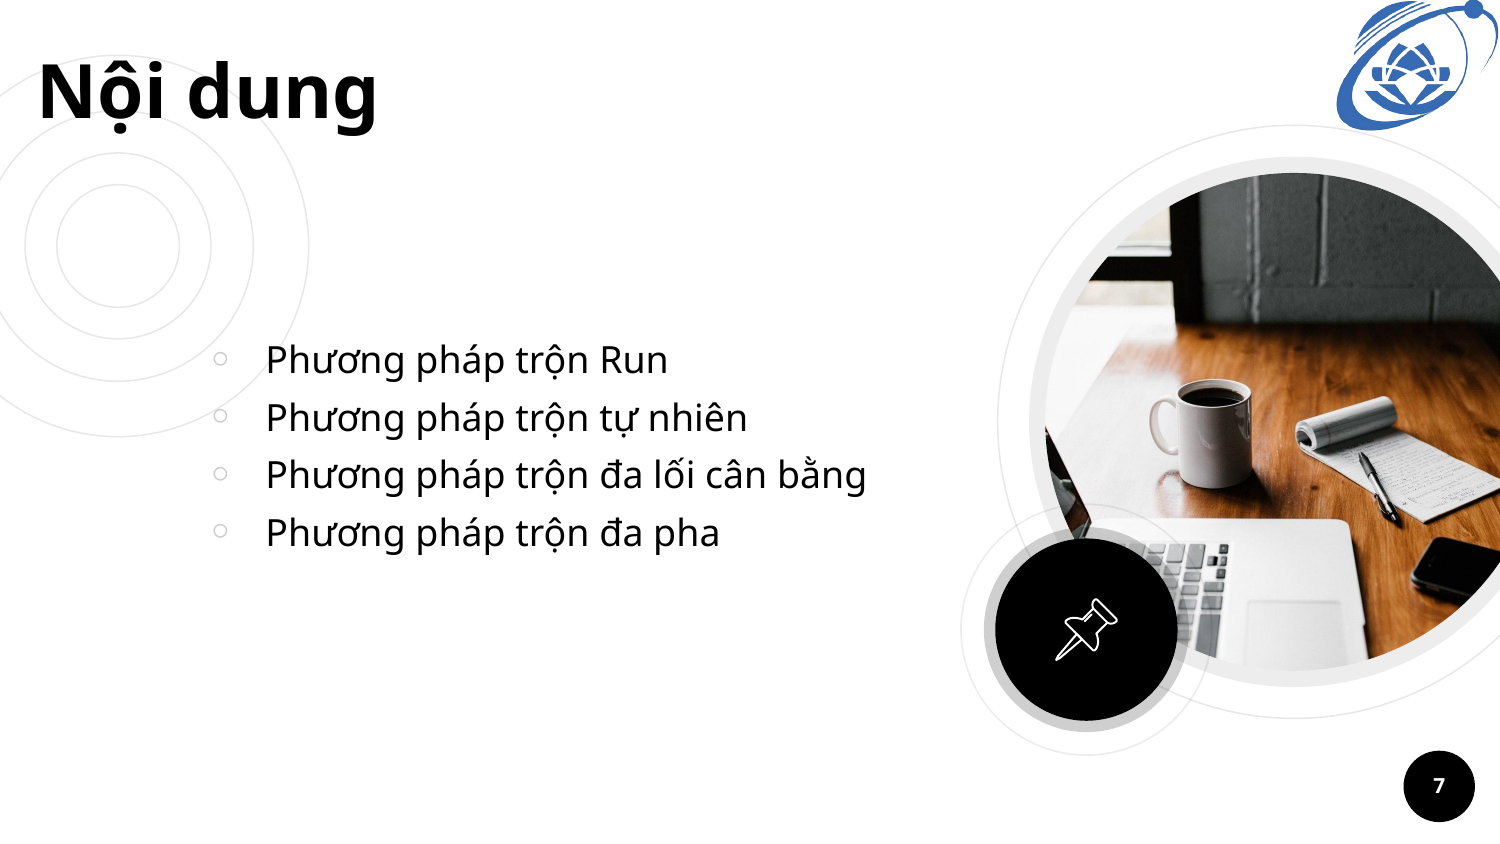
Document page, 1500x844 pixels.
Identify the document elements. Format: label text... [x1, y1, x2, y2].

picture [1045, 172, 1500, 671]
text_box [959, 503, 1213, 757]
list Phương pháp trộn Run Phương pháp trộn tự nhiên Phương pháp trộn đa lối cân bằng Phương pháp trộn đa pha [175, 321, 932, 751]
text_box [1055, 599, 1117, 661]
slide_number 7 [1403, 750, 1475, 823]
title Nội dung [21, 36, 879, 149]
picture [1335, 0, 1500, 135]
